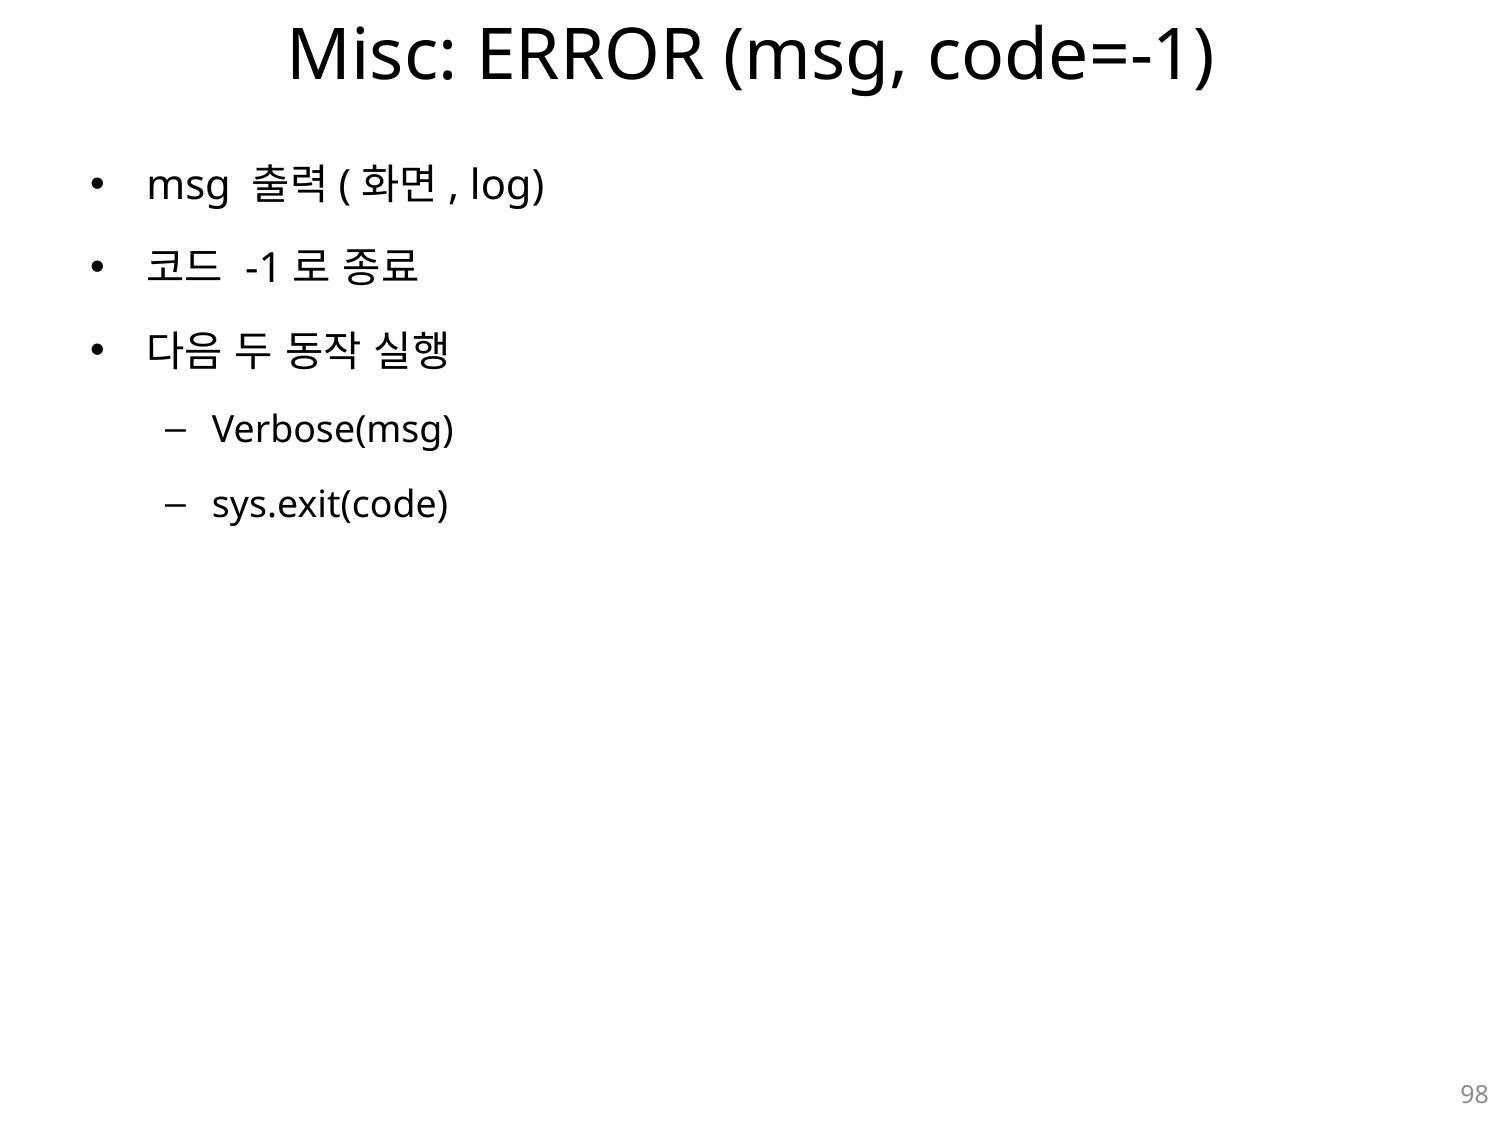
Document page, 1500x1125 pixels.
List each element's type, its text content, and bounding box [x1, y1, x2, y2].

list msg 출력(화면, log) 코드 -1로 종료 다음 두 동작 실행 Verbose(msg) sys.exit(code) [75, 125, 1425, 1005]
slide_number 98 [1153, 1065, 1500, 1125]
title Misc: ERROR (msg, code=-1) [76, 0, 1427, 102]
